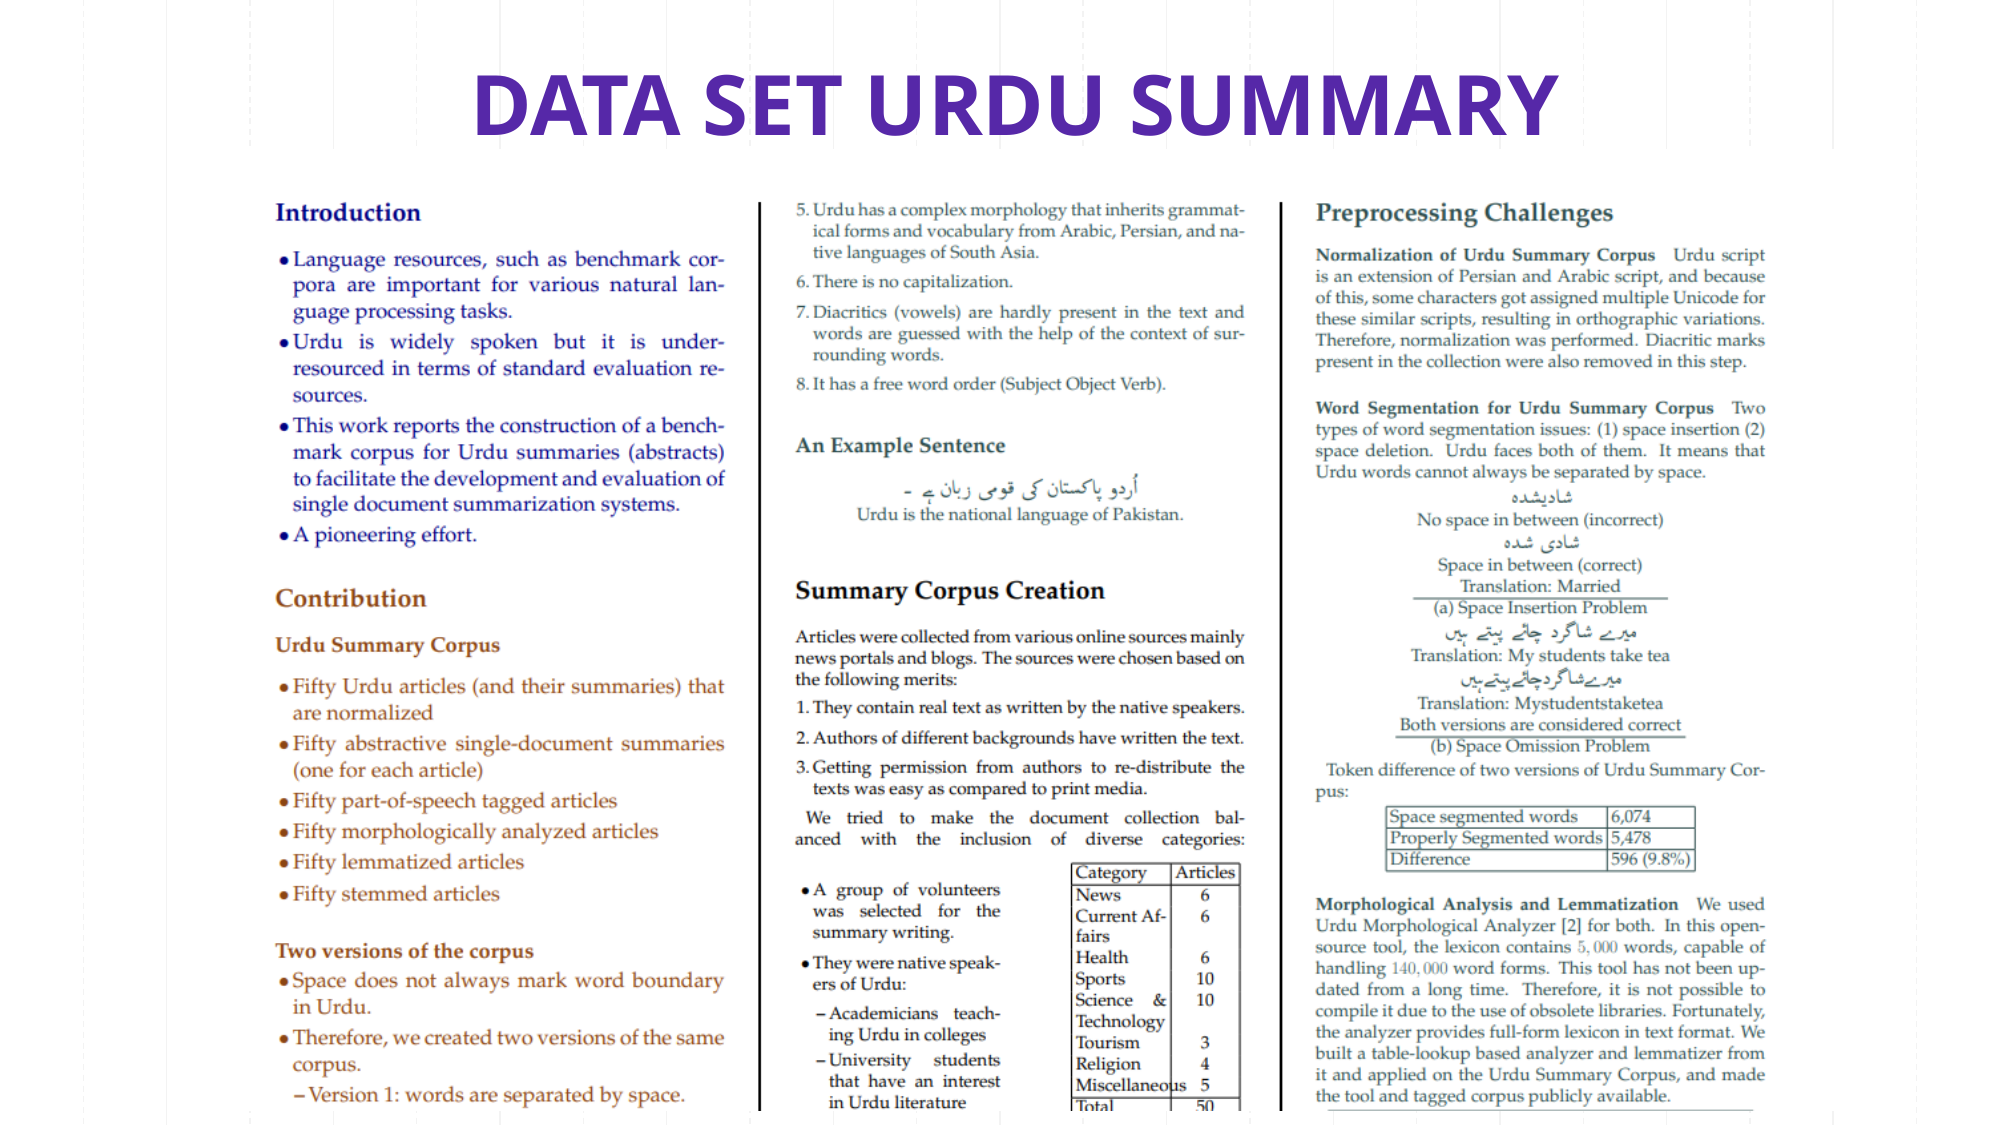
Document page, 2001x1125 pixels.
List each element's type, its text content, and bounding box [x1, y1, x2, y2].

title DATA SET URDU SUMMARY CORPUS [288, 44, 1742, 134]
picture [117, 135, 1913, 1125]
